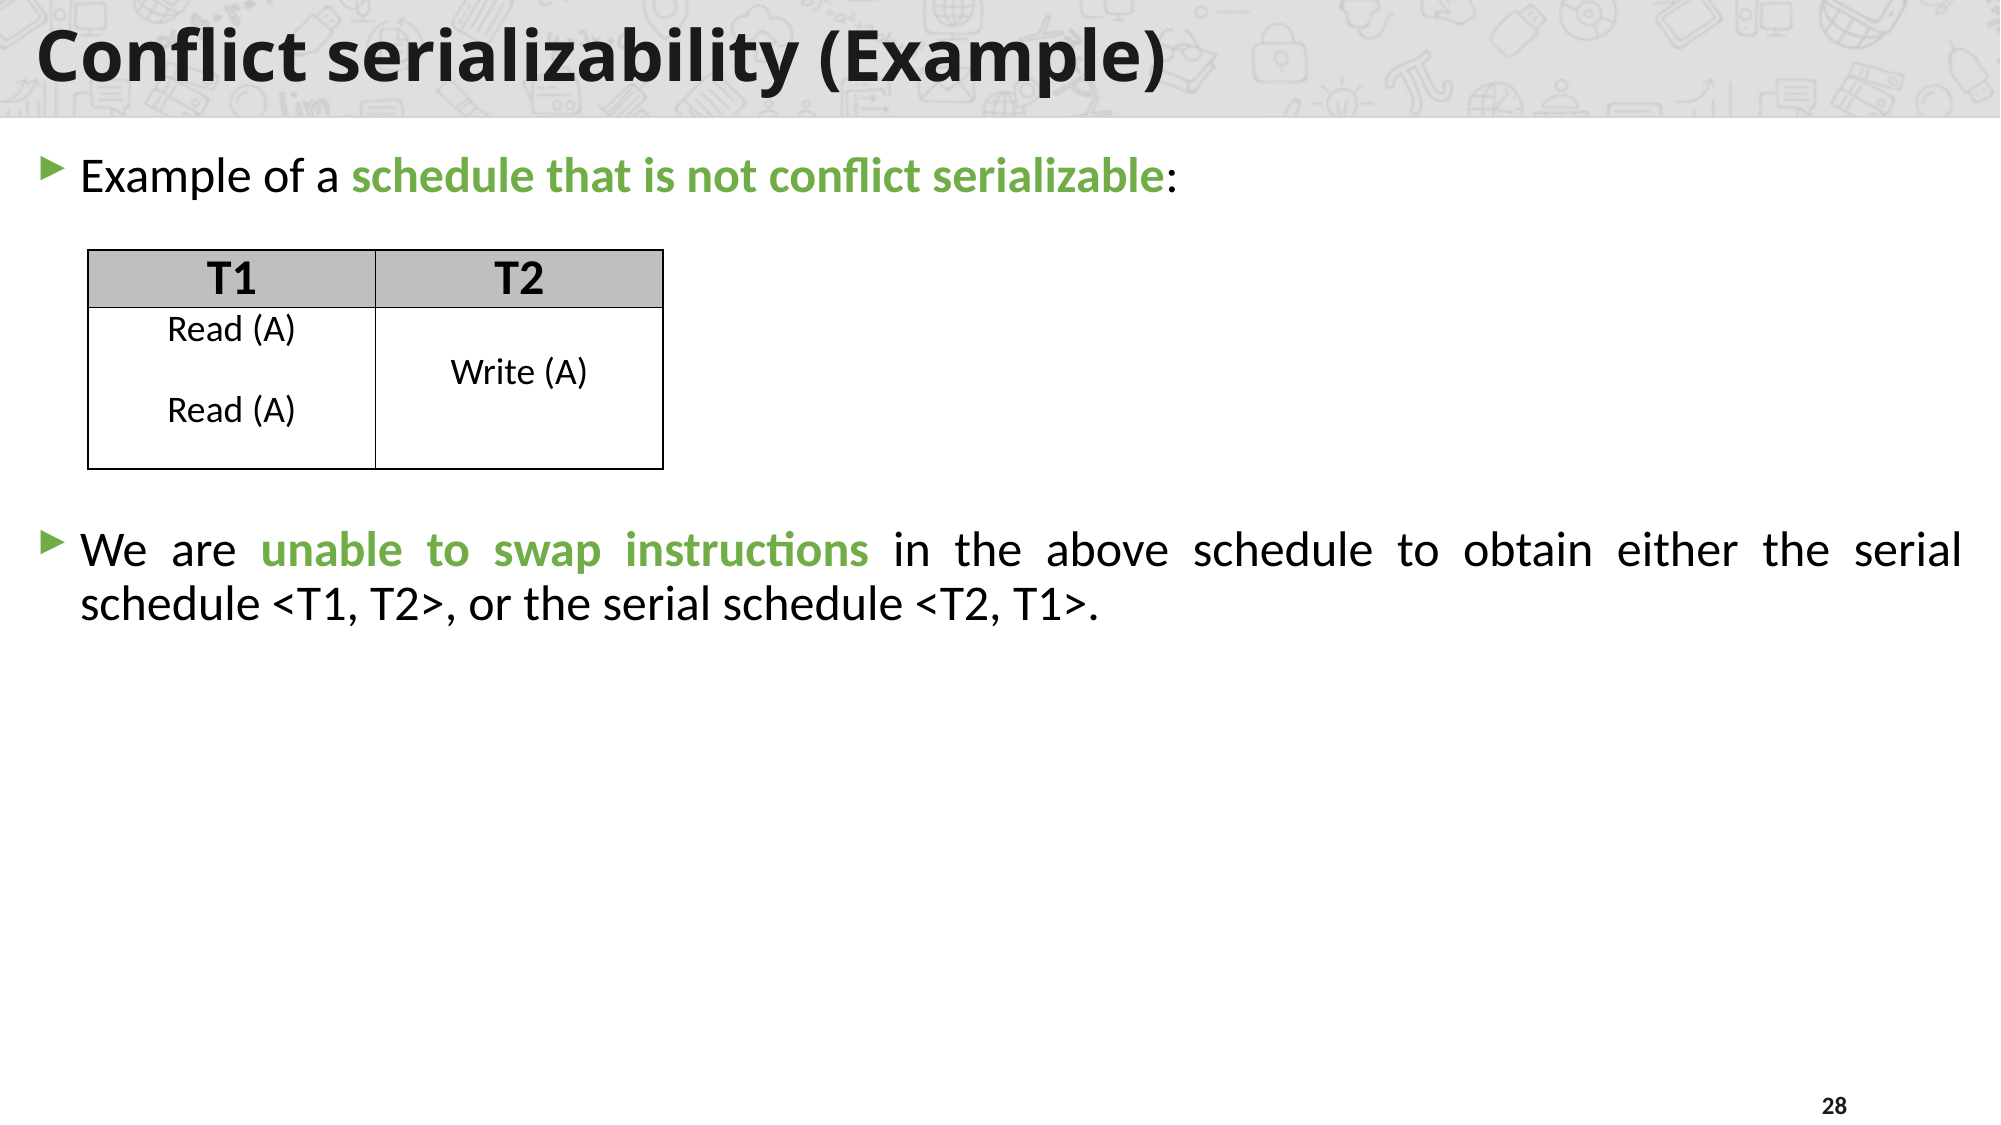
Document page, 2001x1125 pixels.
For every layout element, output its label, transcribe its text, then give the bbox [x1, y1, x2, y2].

list Example of a schedule that is not conflict serializable: We are unable to swap instructions in the above schedule to obtain either the serial schedule <T1, T2>, or the serial schedule <T2, T1>. [21, 141, 1979, 1059]
table_cell [376, 308, 662, 351]
table_cell Write (A) [376, 351, 662, 468]
table_header T2 [376, 251, 662, 307]
table_cell Read (A) [89, 308, 375, 351]
table_cell Read (A) [89, 351, 375, 468]
table_header T1 [89, 251, 375, 307]
title Conflict serializability (Example) [0, 0, 2000, 117]
